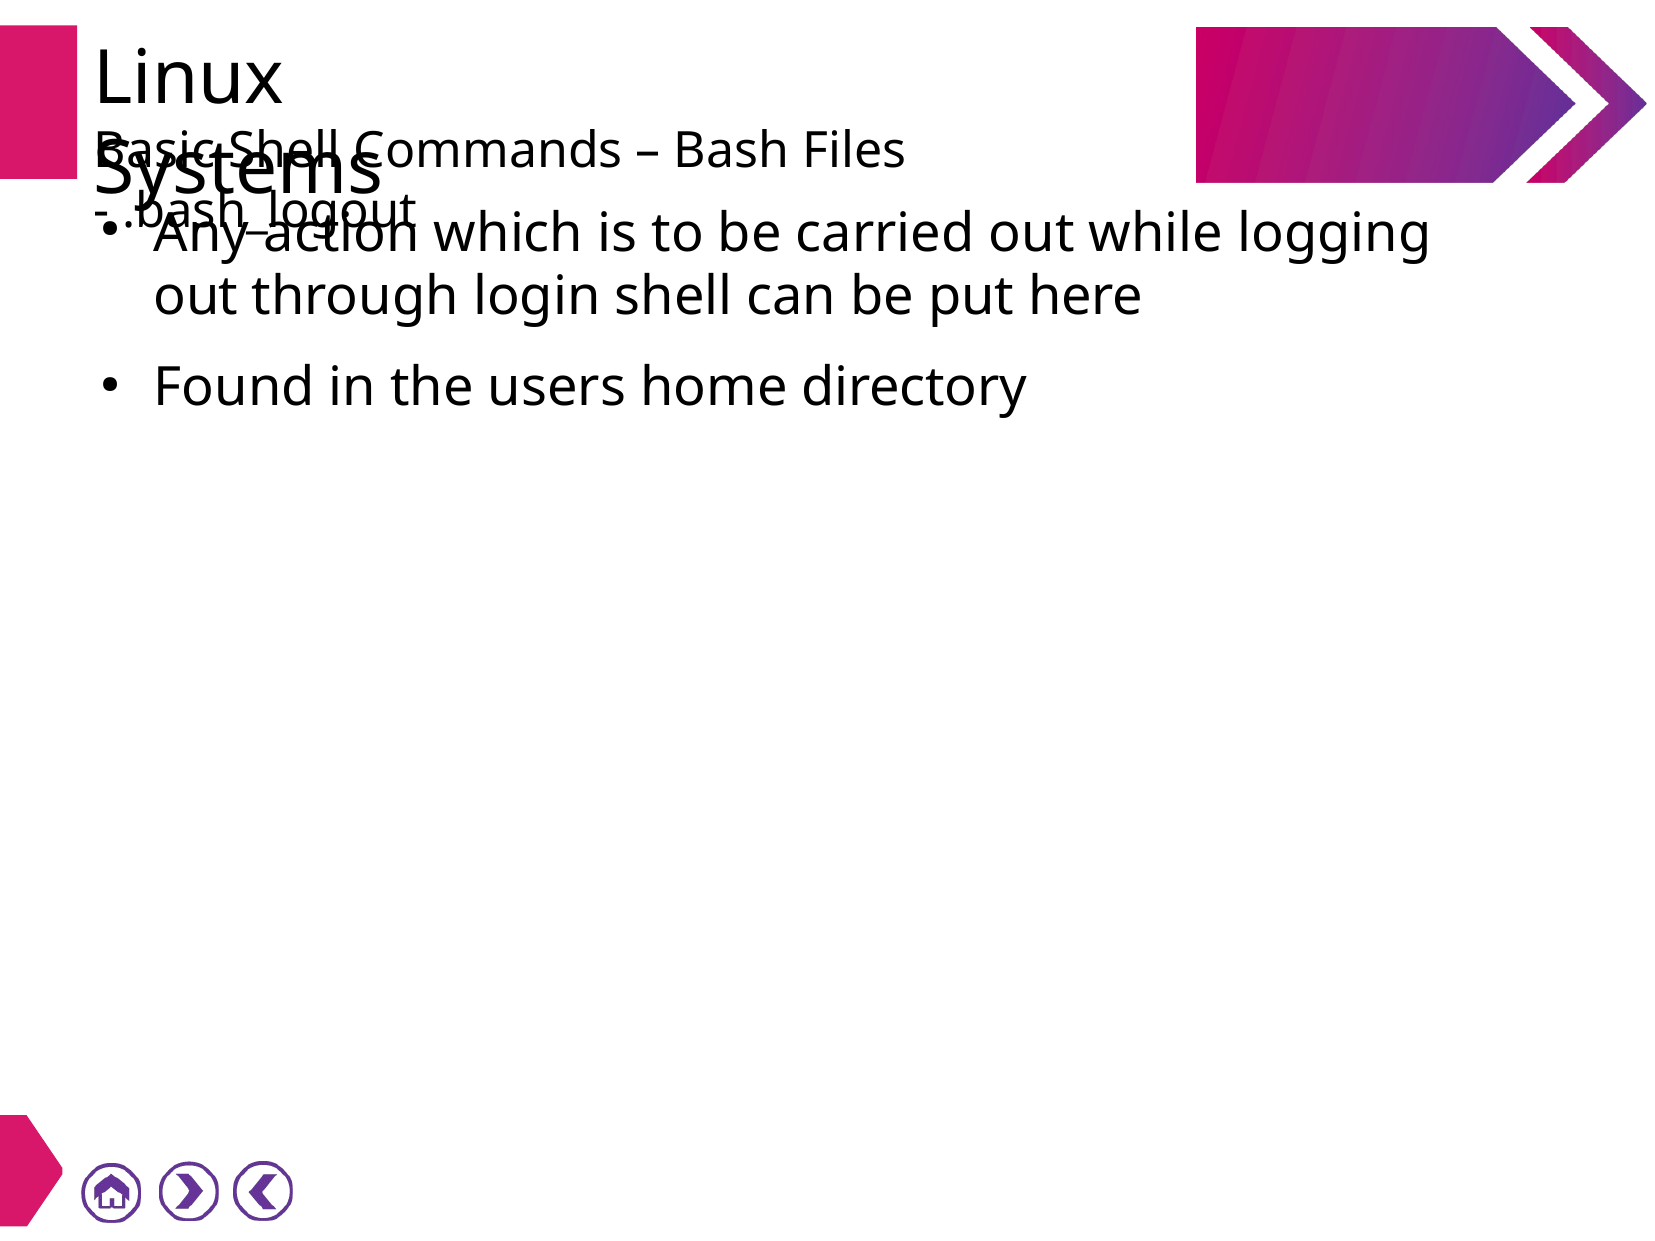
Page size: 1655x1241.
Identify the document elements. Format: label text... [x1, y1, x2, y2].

text_box ● [98, 365, 123, 397]
title Linux Systems [91, 26, 564, 115]
picture [80, 1163, 141, 1223]
text_box Any action which is to be carried out while logging out through login shell can be put here Found in the users home directory [151, 193, 1483, 417]
picture [233, 1161, 293, 1222]
text_box Basic Shell Commands – Bash Files - .bash_logout [91, 115, 1186, 238]
picture [159, 1161, 219, 1222]
text_box ● [98, 209, 123, 241]
picture [1196, 27, 1647, 183]
